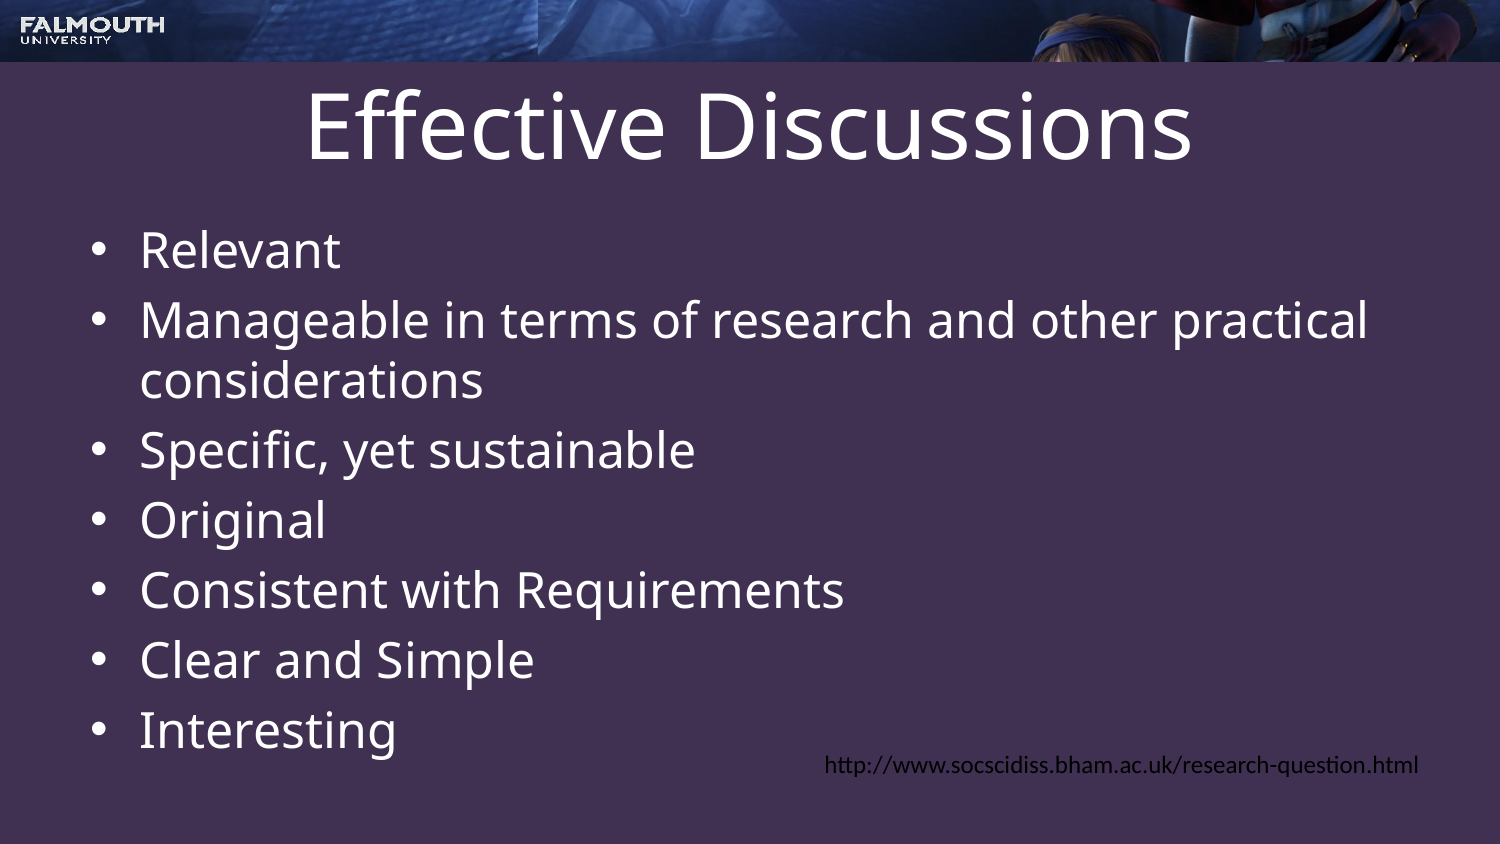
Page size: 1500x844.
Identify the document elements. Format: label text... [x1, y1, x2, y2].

text_box http://www.socscidiss.bham.ac.uk/research-question.html [549, 740, 1436, 786]
title Effective Discussions [75, 52, 1425, 194]
list Relevant Manageable in terms of research and other practical considerations Specific, yet sustainable Original Consistent with Requirements Clear and Simple Interesting [75, 210, 1425, 768]
picture [0, 0, 1500, 62]
